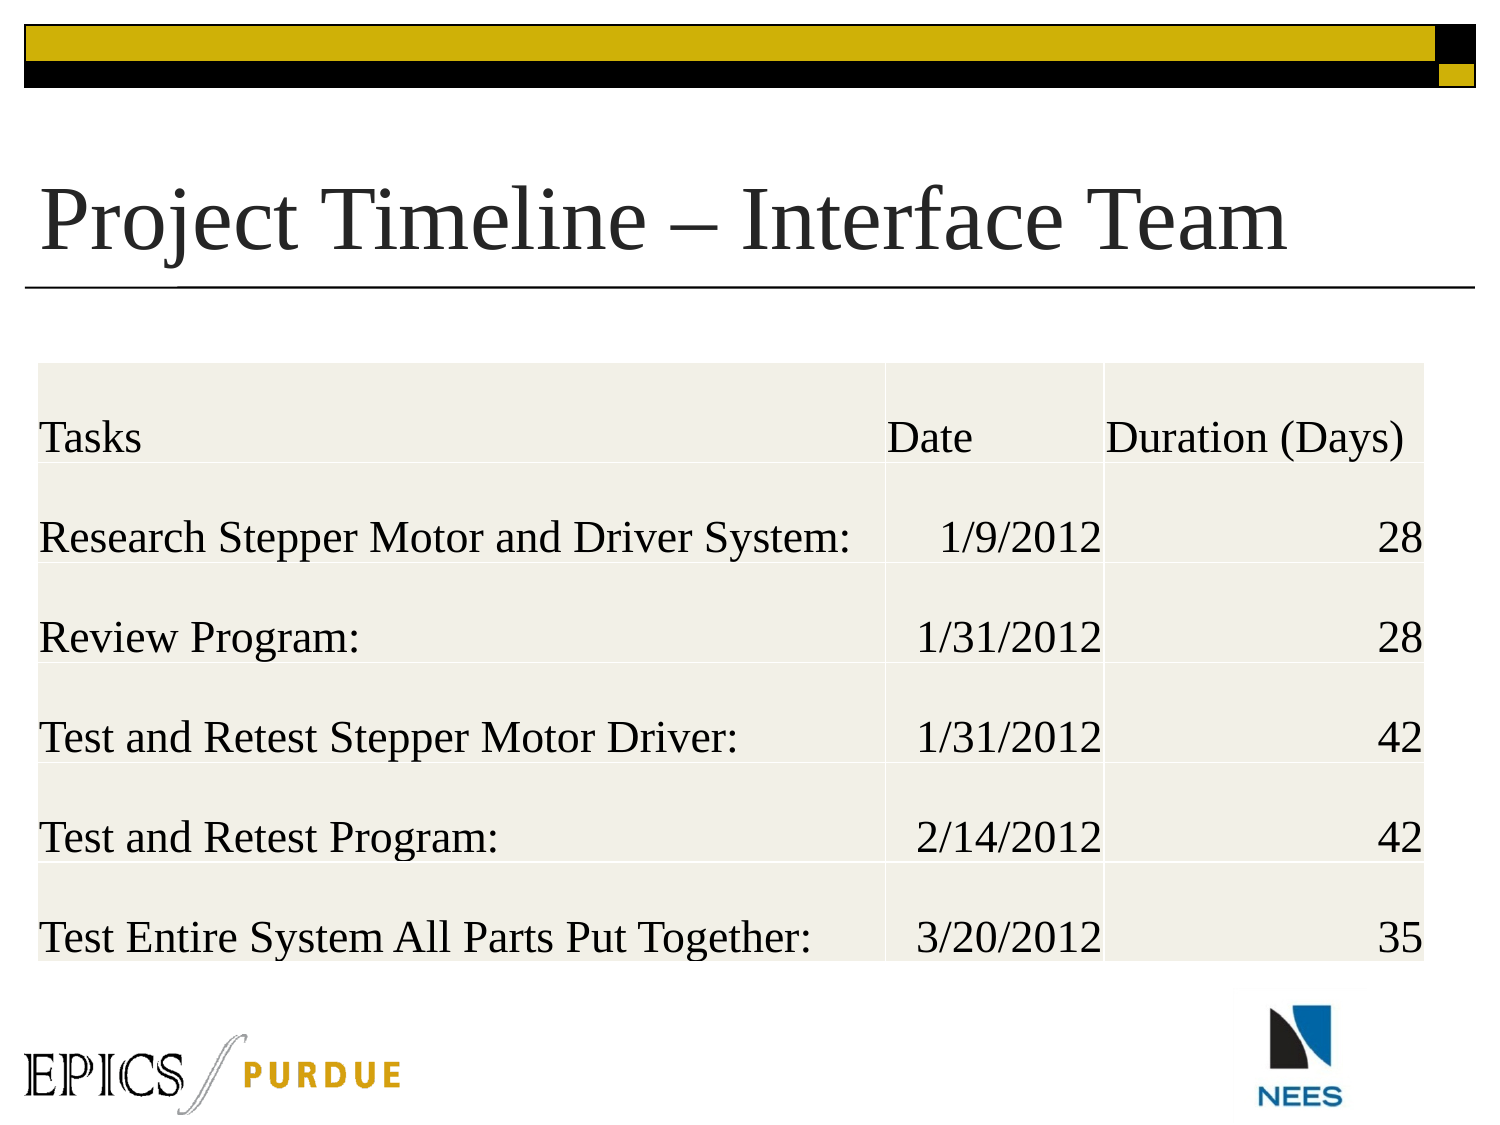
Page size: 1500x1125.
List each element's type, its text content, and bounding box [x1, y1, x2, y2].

table_header Tasks [38, 363, 885, 462]
picture [24, 1034, 400, 1115]
table_cell Test and Retest Stepper Motor Driver: [38, 663, 885, 762]
table_cell 1/9/2012 [886, 463, 1103, 562]
table_header Duration (Days) [1105, 363, 1424, 462]
table_header Date [886, 363, 1103, 462]
picture [1232, 988, 1367, 1123]
table_cell 42 [1105, 663, 1424, 762]
table_cell 28 [1105, 463, 1424, 562]
table_cell Test and Retest Program: [38, 763, 885, 861]
table_cell Test Entire System All Parts Put Together: [38, 863, 885, 961]
table_cell Research Stepper Motor and Driver System: [38, 463, 885, 562]
table_cell 3/20/2012 [886, 863, 1103, 961]
table_cell 1/31/2012 [886, 663, 1103, 762]
table_cell 1/31/2012 [886, 563, 1103, 662]
table_cell 42 [1105, 763, 1424, 861]
table_cell 35 [1105, 863, 1424, 961]
table_cell Review Program: [38, 563, 885, 662]
table_cell 28 [1105, 563, 1424, 662]
title Project Timeline – Interface Team [24, 99, 1401, 276]
table_cell 2/14/2012 [886, 763, 1103, 861]
